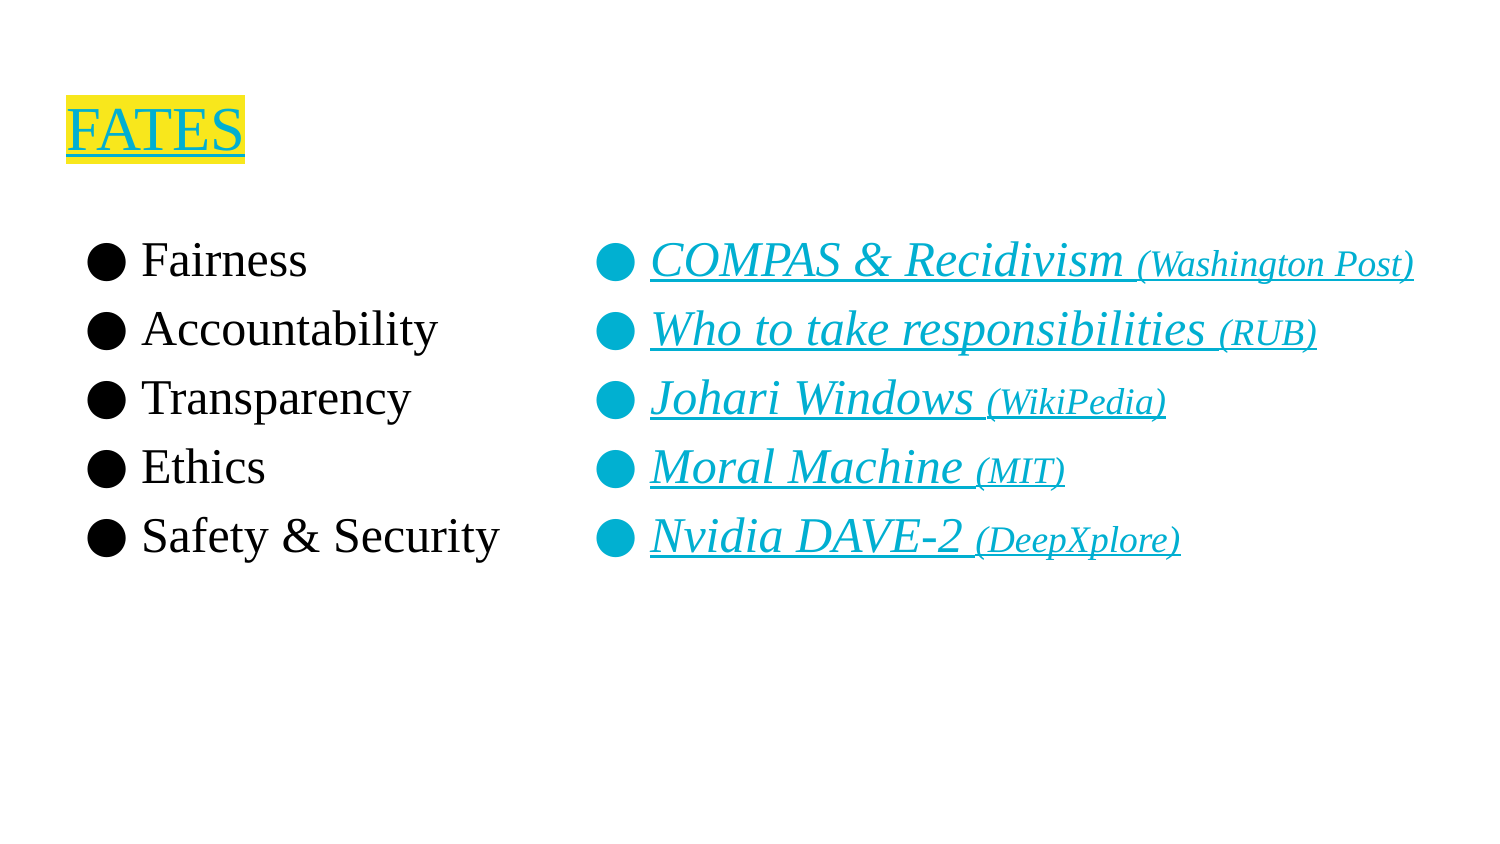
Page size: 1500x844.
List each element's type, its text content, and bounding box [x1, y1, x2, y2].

title FATES [51, 72, 1449, 167]
list Fairness Accountability Transparency Ethics Safety & Security [51, 202, 560, 750]
text_box COMPAS & Recidivism (Washington Post) Who to take responsibilities (RUB) Johari Windows (WikiPedia) Moral Machine (MIT) Nvidia DAVE-2 (DeepXplore) [560, 202, 1500, 750]
